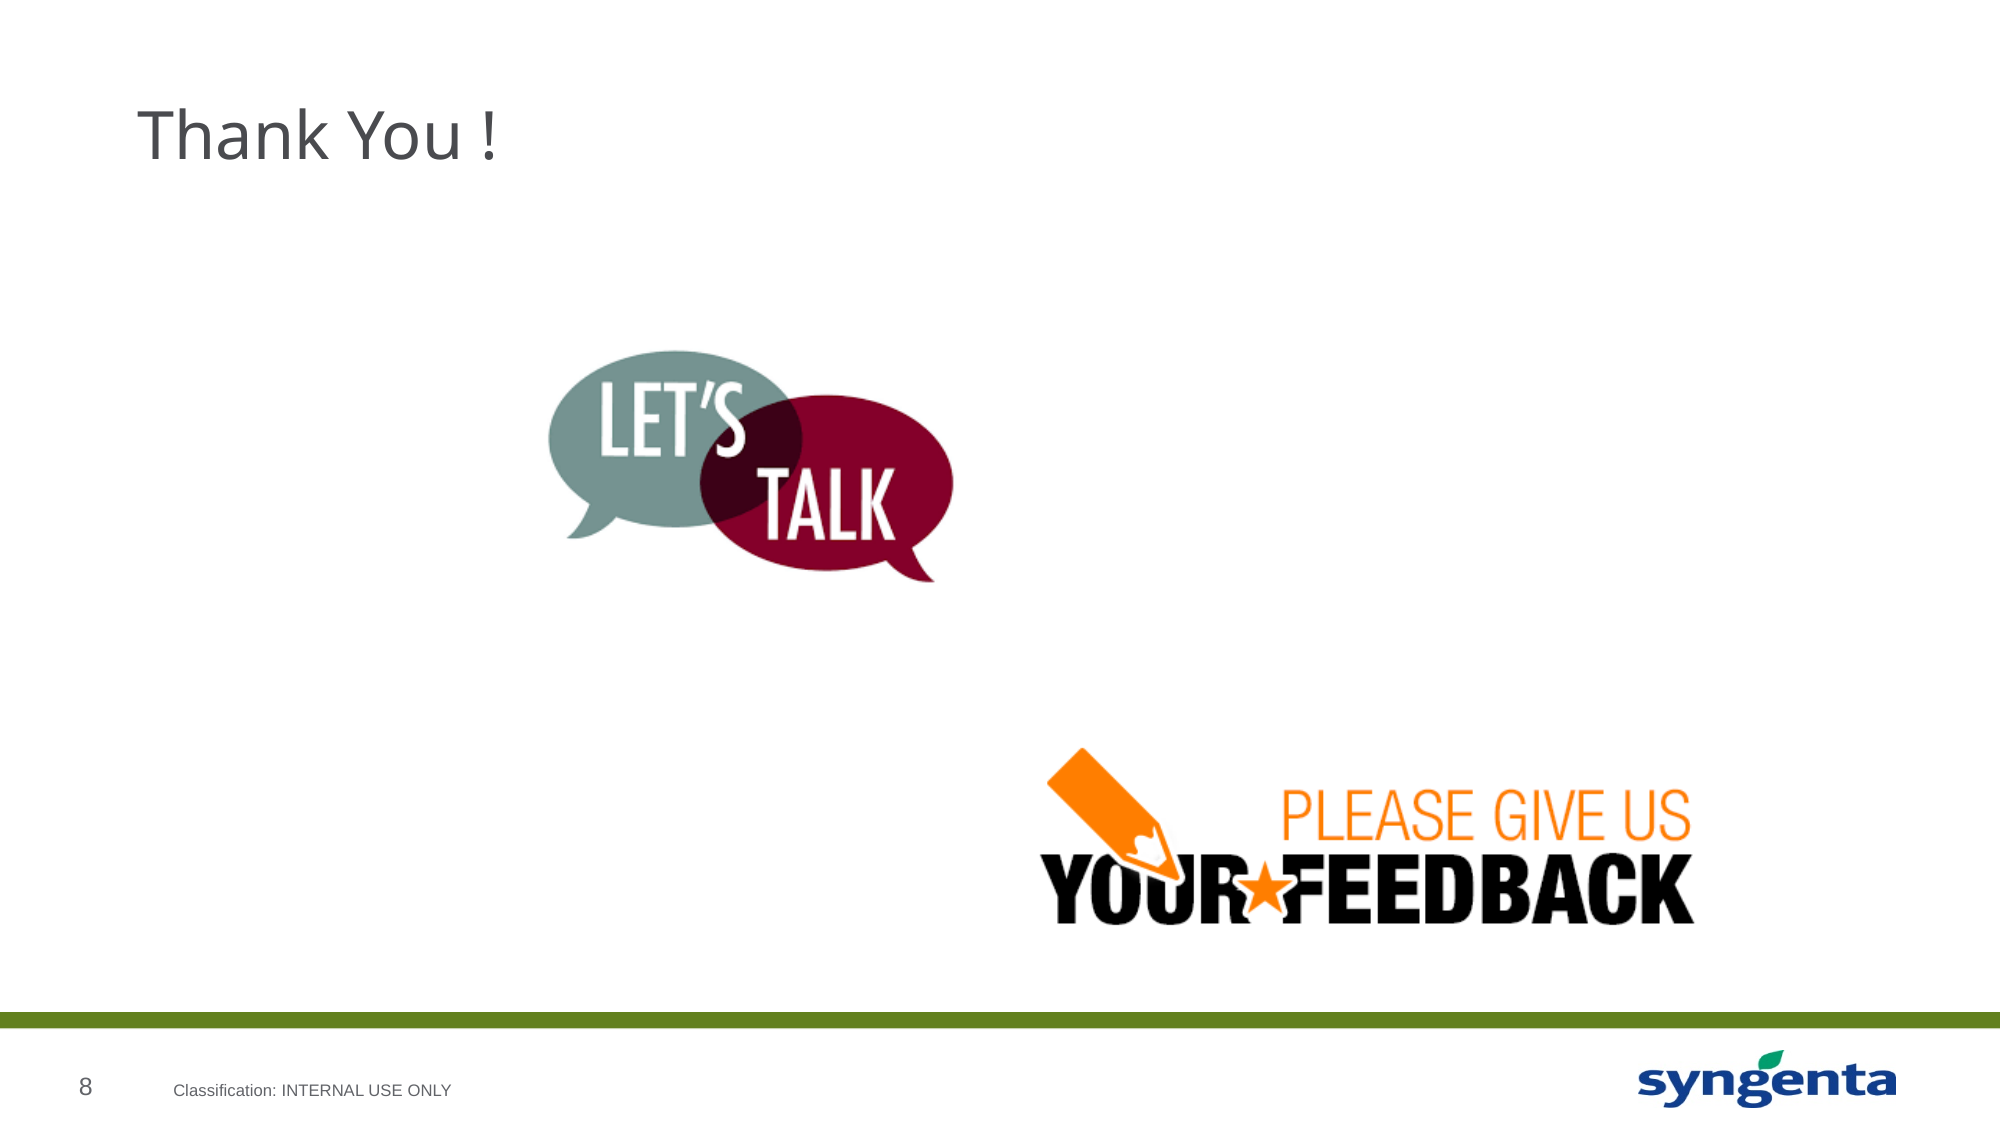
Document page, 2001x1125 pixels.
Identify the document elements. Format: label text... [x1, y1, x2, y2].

list Thank You ! [137, 92, 1700, 952]
picture [1023, 731, 1713, 952]
picture [524, 330, 977, 603]
picture [0, 1012, 2000, 1125]
footer Classification: INTERNAL USE ONLY [173, 1059, 1432, 1122]
